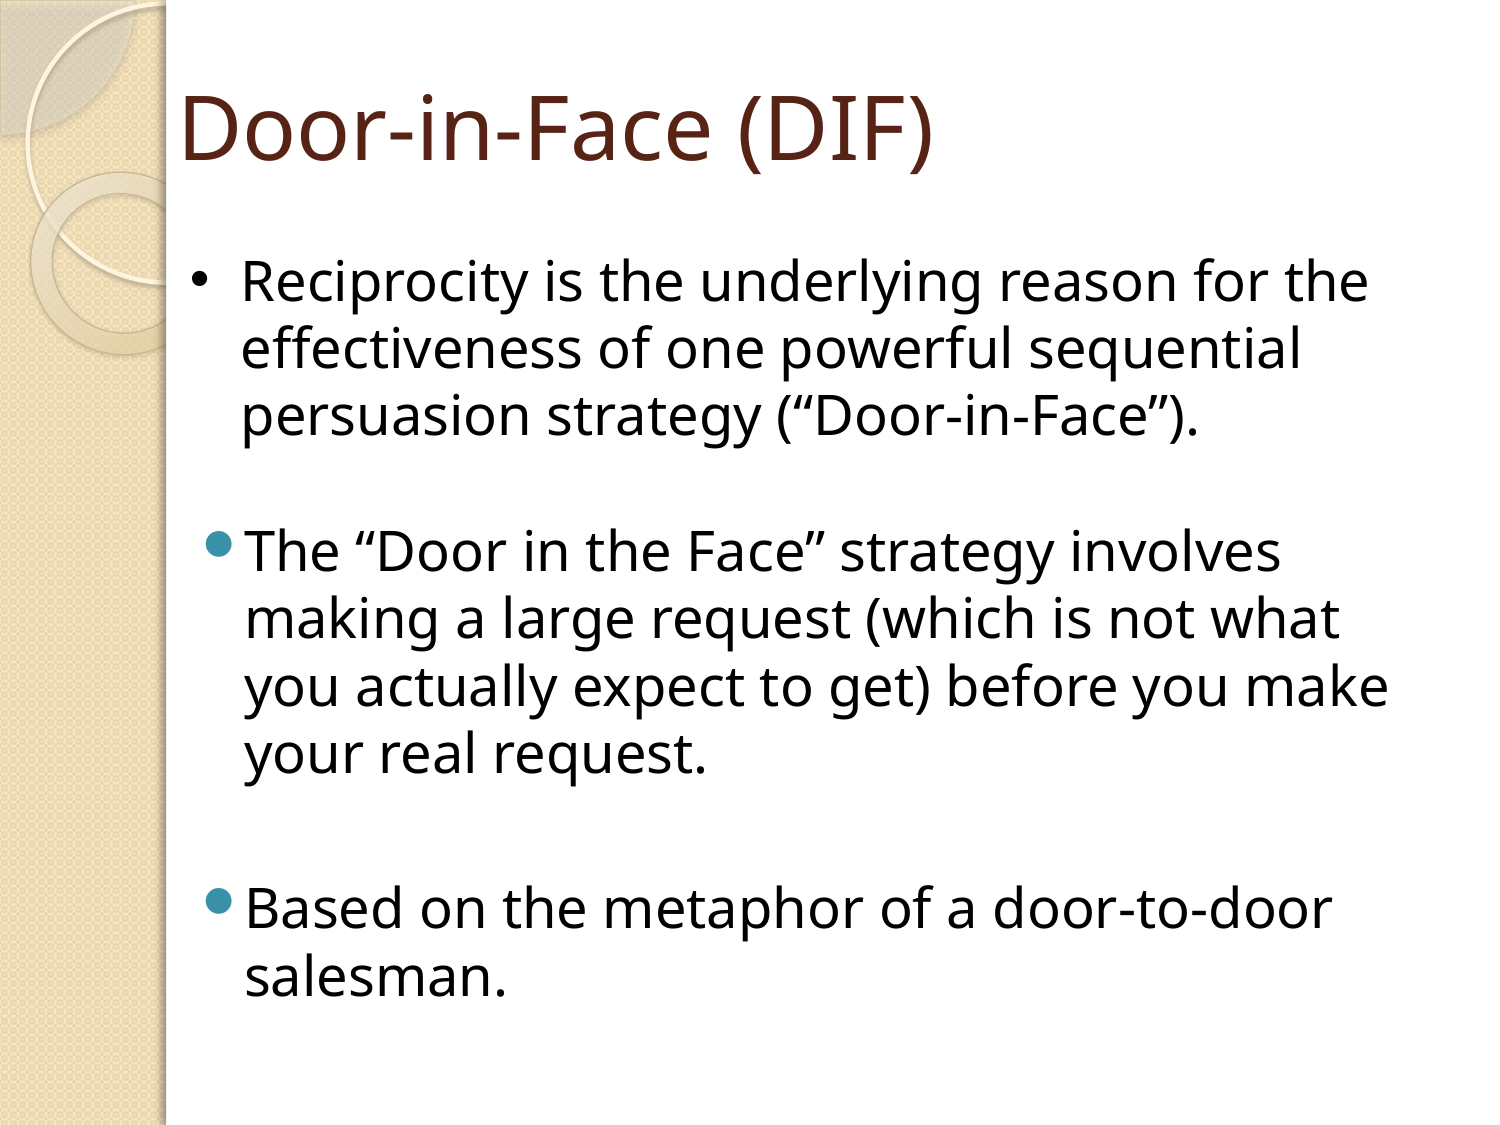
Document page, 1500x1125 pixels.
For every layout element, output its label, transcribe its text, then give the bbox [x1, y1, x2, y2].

list Reciprocity is the underlying reason for the effectiveness of one powerful sequential persuasion strategy (“Door-in-Face”). The “Door in the Face” strategy involves making a large request (which is not what you actually expect to get) before you make your real request. Based on the metaphor of a door-to-door salesman. [174, 237, 1438, 1016]
title Door-in-Face (DIF) [162, 37, 1500, 213]
